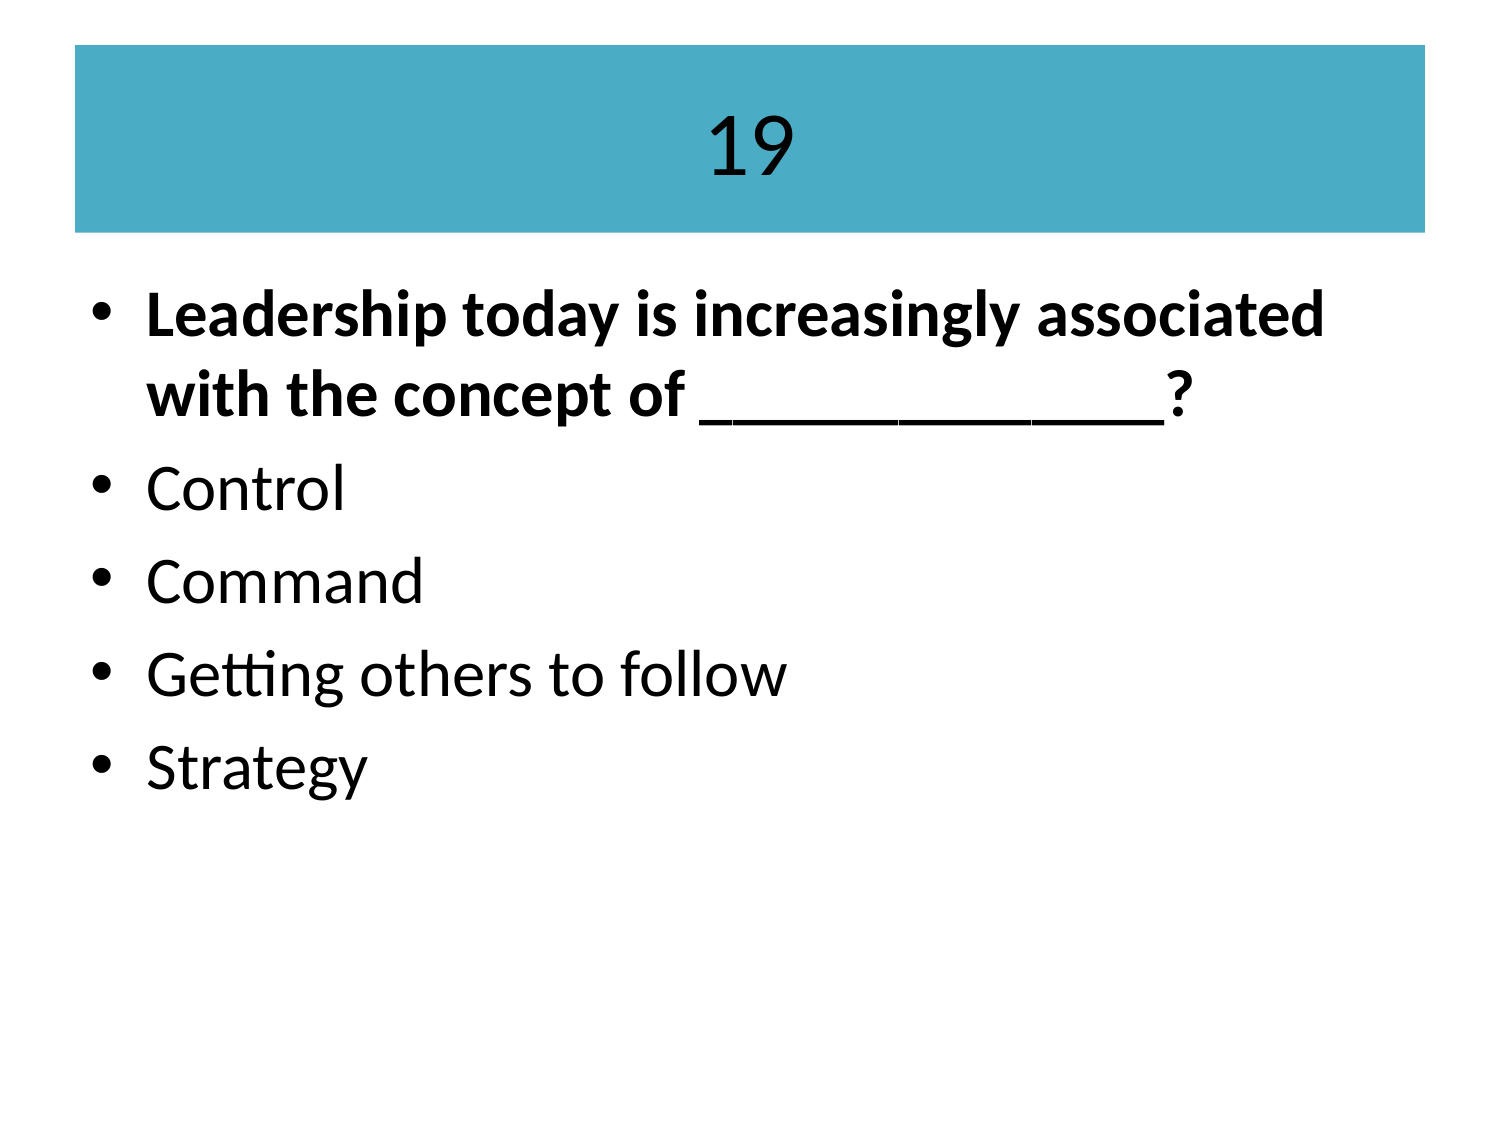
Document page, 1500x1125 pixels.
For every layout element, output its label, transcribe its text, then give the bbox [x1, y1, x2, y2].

title 19 [75, 45, 1425, 233]
list Leadership today is increasingly associated with the concept of ______________? Control Command Getting others to follow Strategy [75, 262, 1425, 1005]
